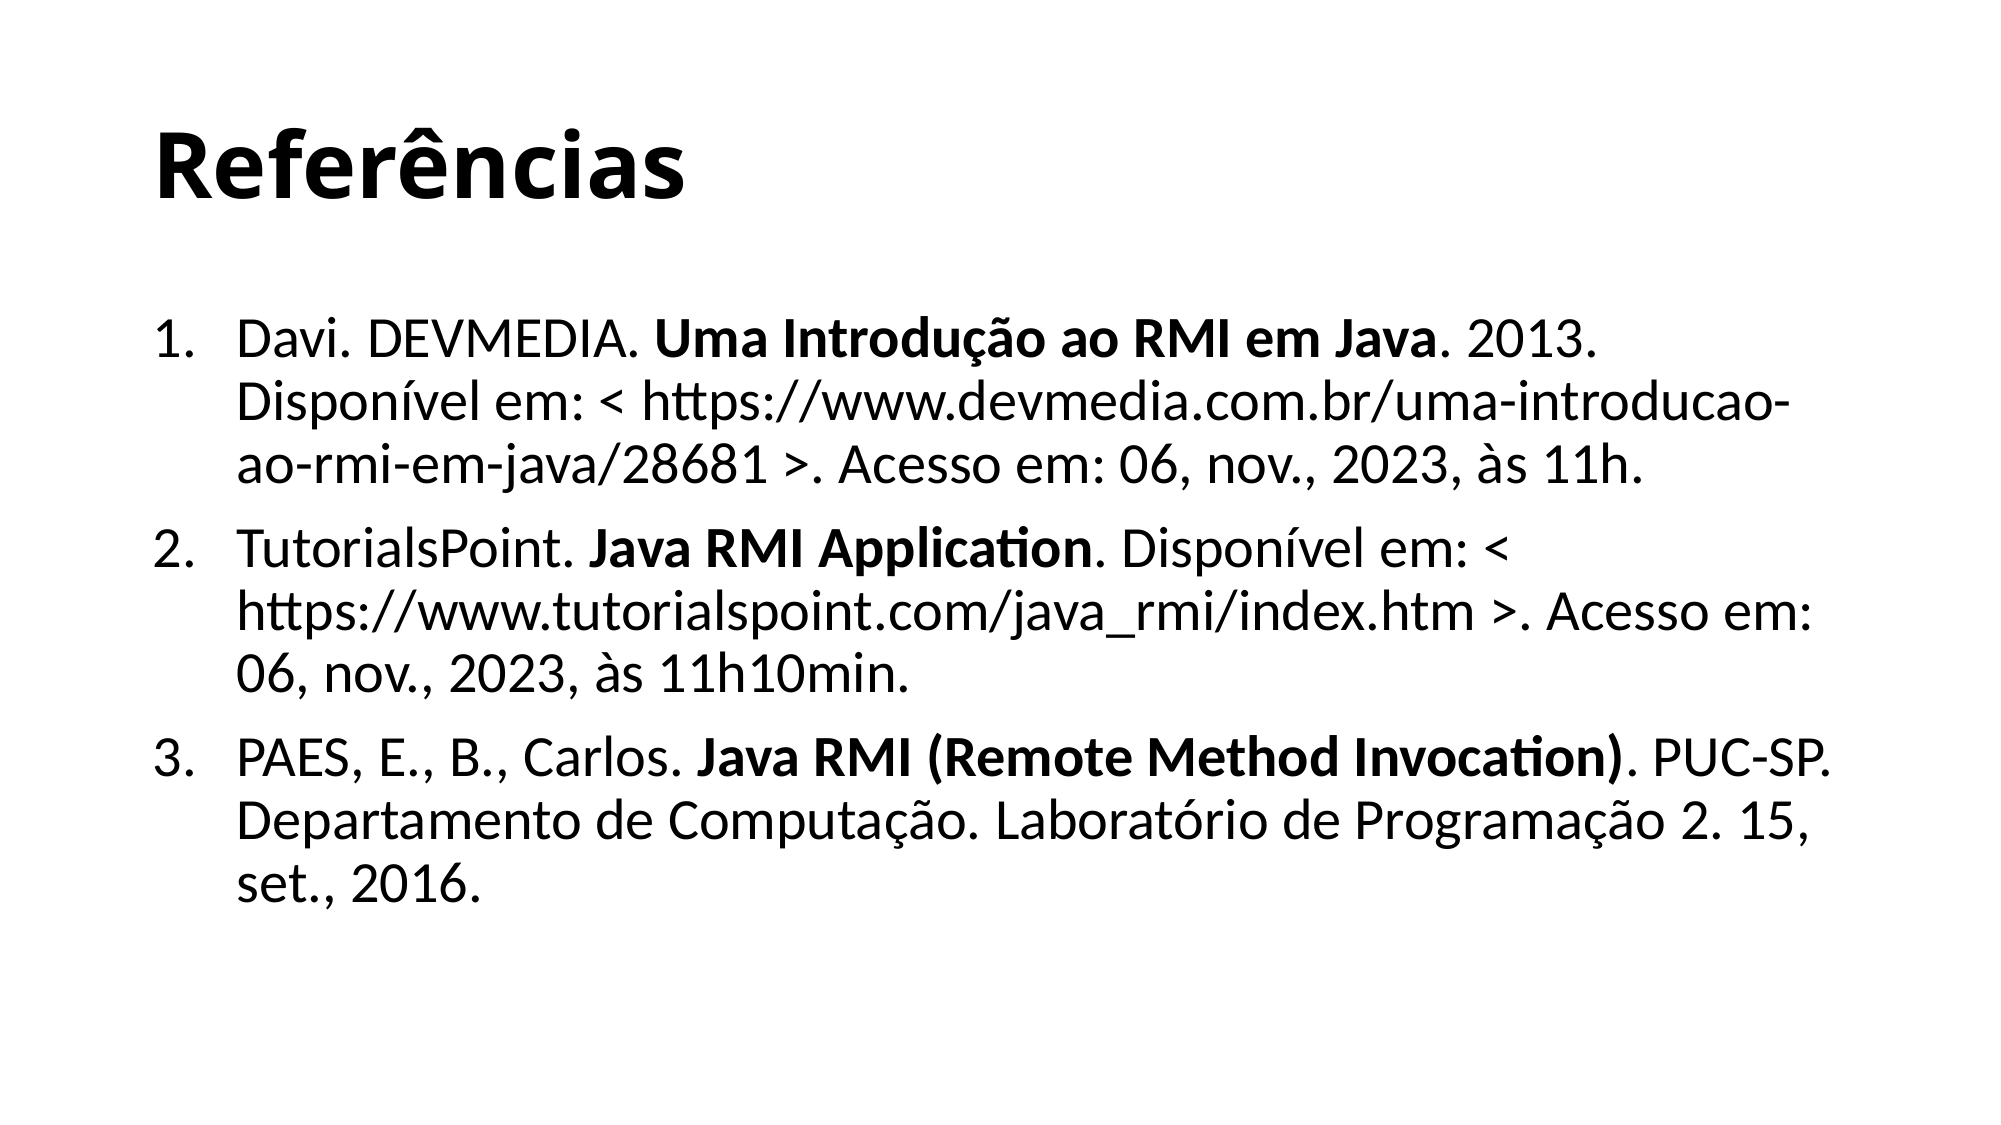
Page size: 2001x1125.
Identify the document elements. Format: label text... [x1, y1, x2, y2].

list Davi. DEVMEDIA. Uma Introdução ao RMI em Java. 2013. Disponível em: < https://www.devmedia.com.br/uma-introducao-ao-rmi-em-java/28681 >. Acesso em: 06, nov., 2023, às 11h. TutorialsPoint. Java RMI Application. Disponível em: < https://www.tutorialspoint.com/java_rmi/index.htm >. Acesso em: 06, nov., 2023, às 11h10min. PAES, E., B., Carlos. Java RMI (Remote Method Invocation). PUC-SP. Departamento de Computação. Laboratório de Programação 2. 15, set., 2016. [137, 299, 1863, 1014]
title Referências [137, 59, 1863, 278]
